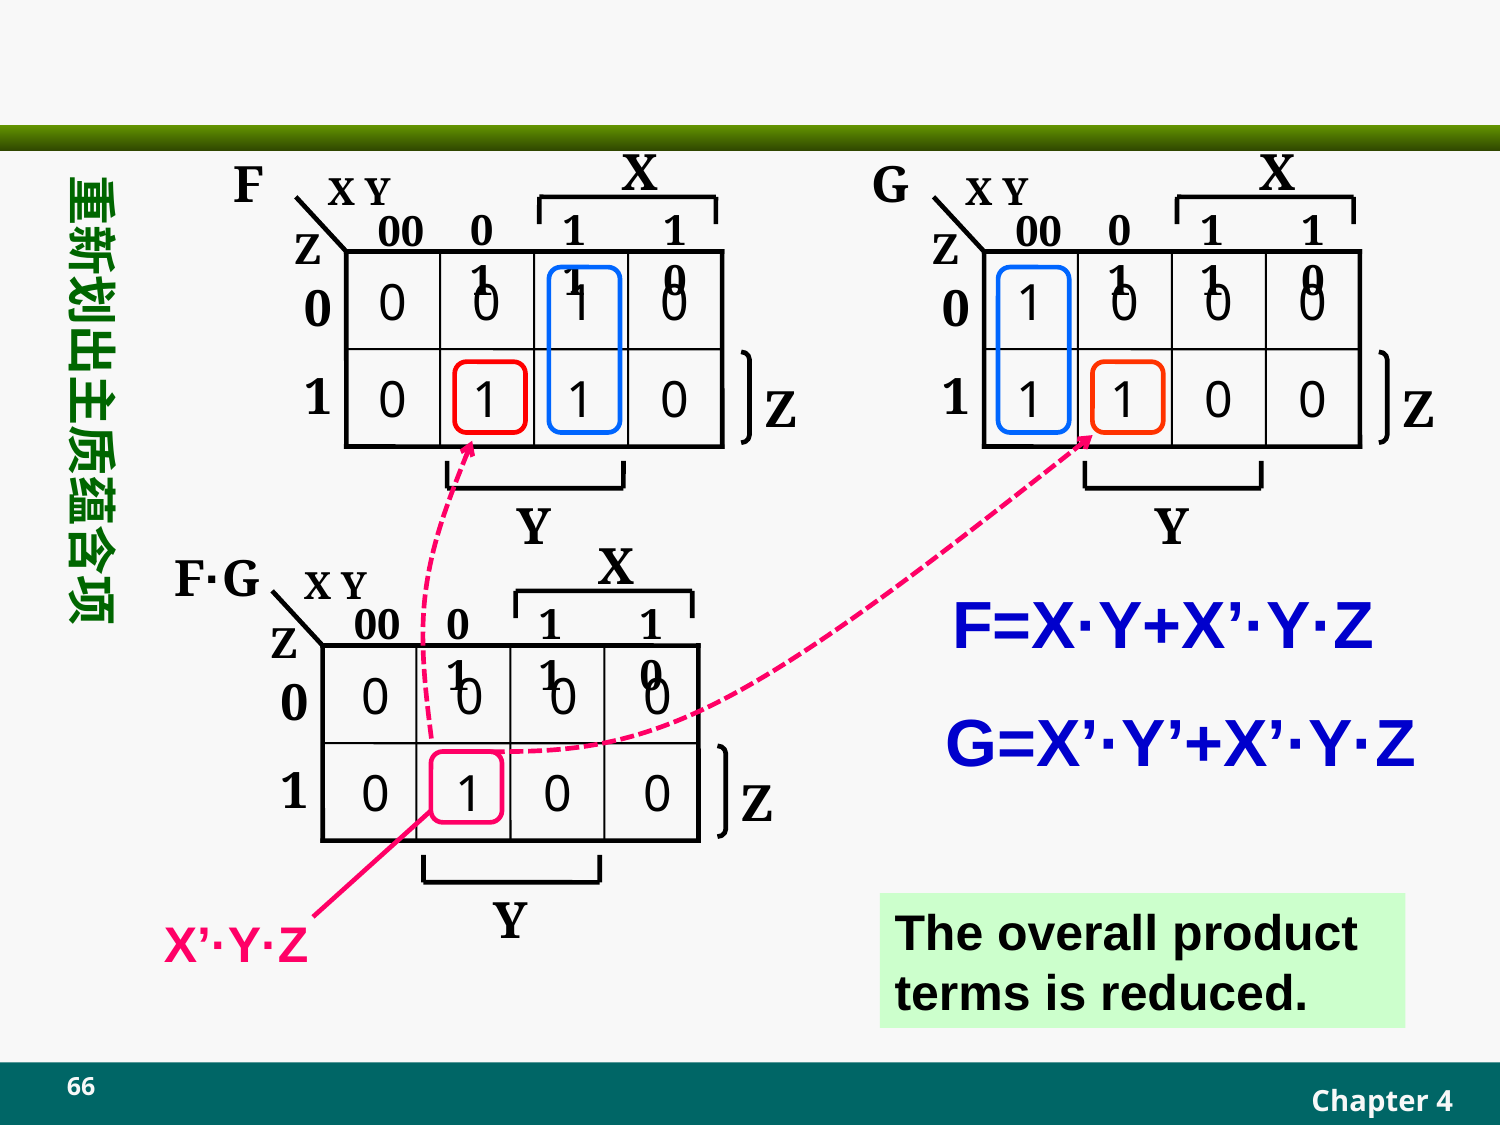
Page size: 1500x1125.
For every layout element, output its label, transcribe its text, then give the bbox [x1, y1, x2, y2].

text_box G=X’·Y’+X’·Y·Z [915, 692, 1447, 788]
text_box [772, 562, 918, 672]
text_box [218, 132, 792, 563]
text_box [147, 751, 503, 981]
slide_number 66 [37, 1062, 125, 1113]
list [75, 78, 1425, 1005]
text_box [855, 132, 1430, 563]
footer Chapter 4 [868, 1074, 1469, 1125]
text_box 重新划出主质蕴含项 [41, 160, 132, 681]
text_box The overall product terms is reduced. [879, 893, 1406, 1028]
text_box F=X·Y+X’·Y·Z [915, 574, 1412, 669]
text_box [159, 526, 768, 957]
